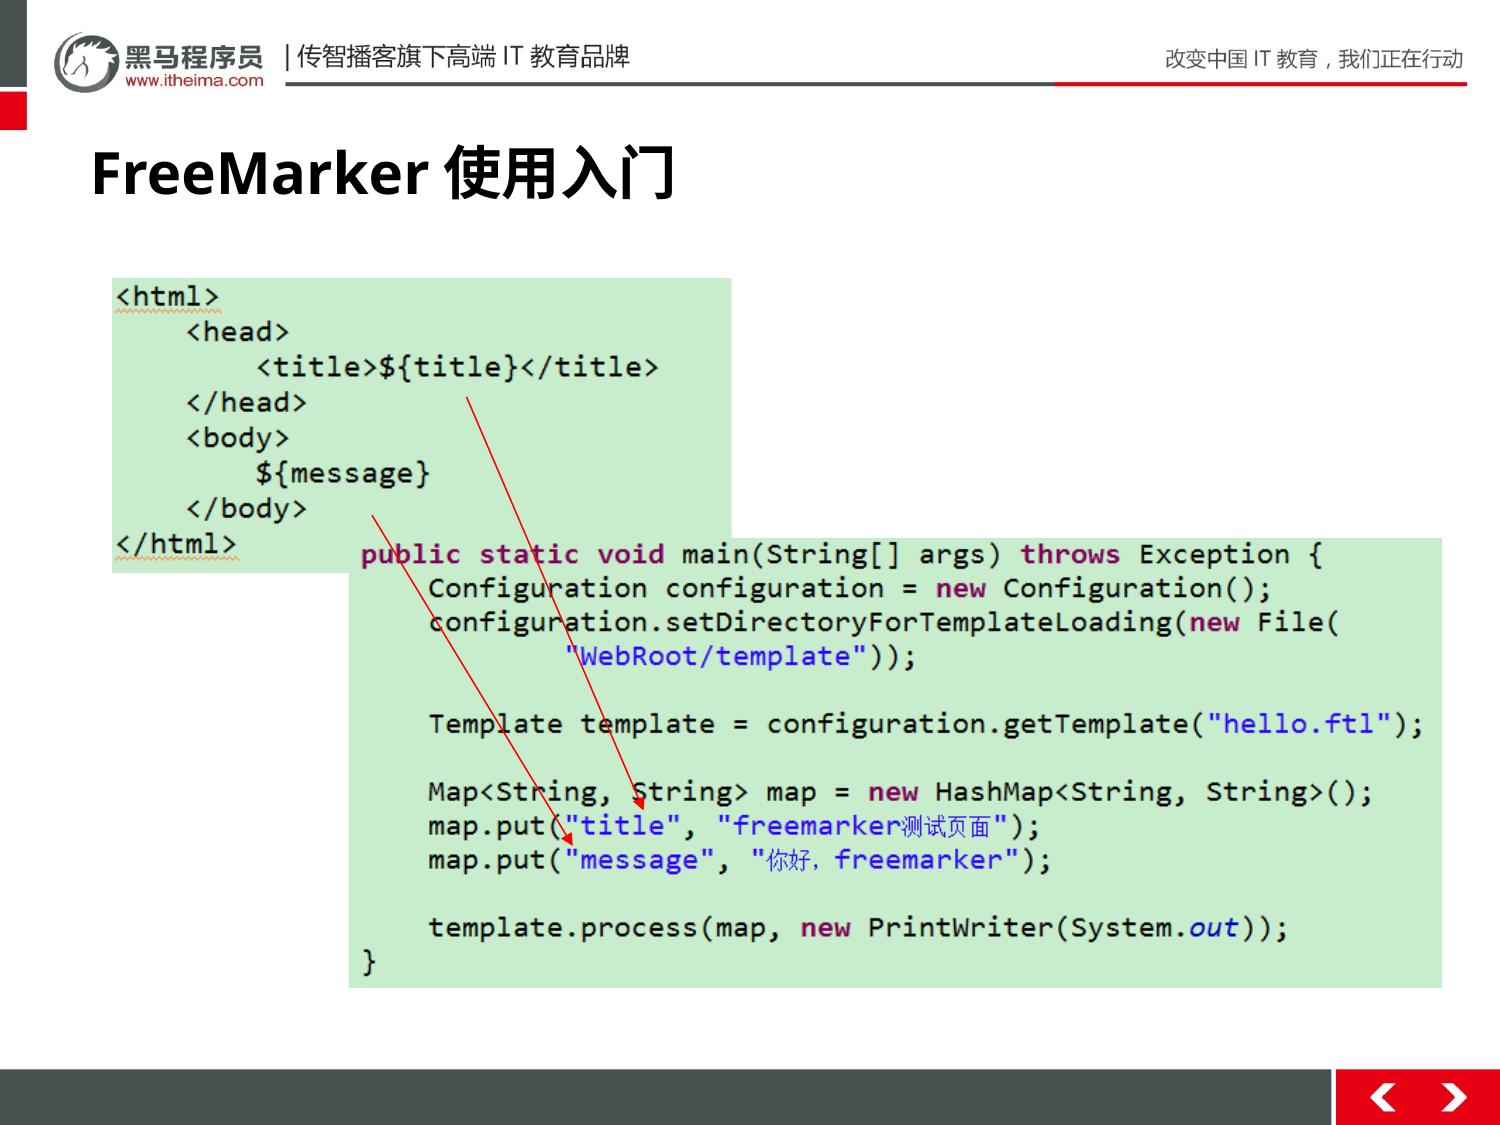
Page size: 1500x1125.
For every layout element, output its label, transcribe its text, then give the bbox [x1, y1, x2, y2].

picture [0, 0, 1500, 1125]
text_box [111, 278, 732, 574]
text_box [348, 538, 1443, 988]
title FreeMarker使用入门 [75, 128, 1425, 236]
